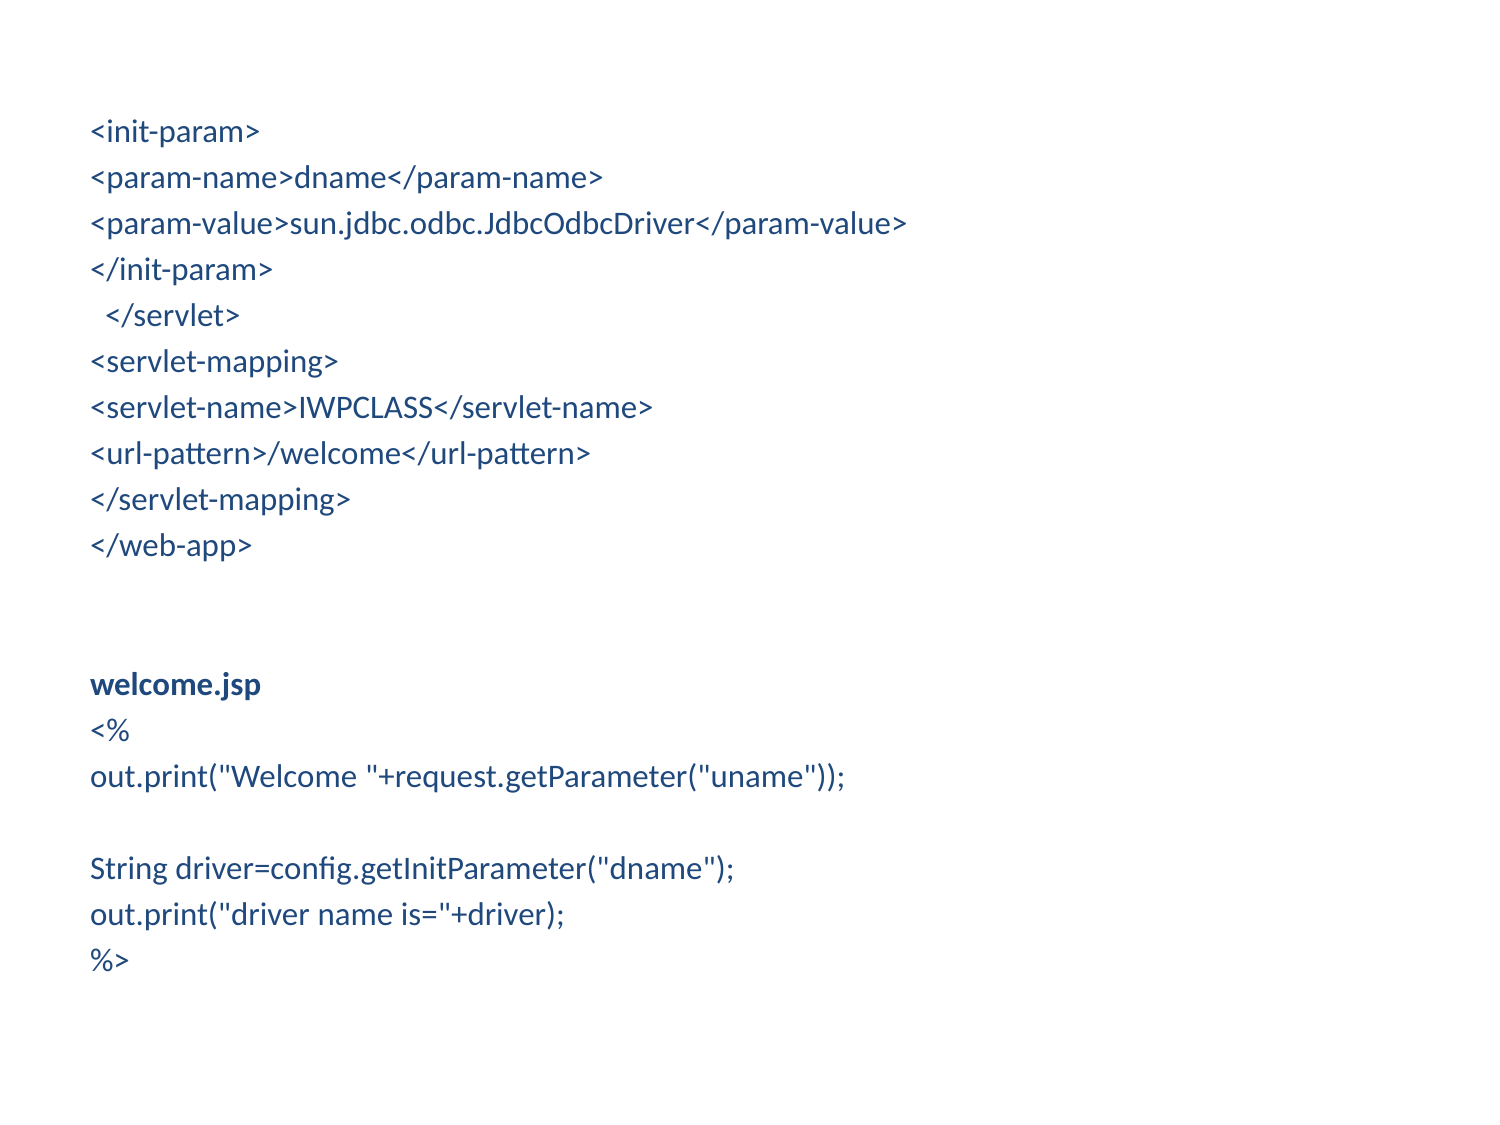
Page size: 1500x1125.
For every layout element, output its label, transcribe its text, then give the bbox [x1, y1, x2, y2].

list <init-param> <param-name>dname</param-name> <param-value>sun.jdbc.odbc.JdbcOdbcDriver</param-value> </init-param> </servlet> <servlet-mapping> <servlet-name>IWPCLASS</servlet-name> <url-pattern>/welcome</url-pattern> </servlet-mapping> </web-app> welcome.jsp <% out.print("Welcome "+request.getParameter("uname")); String driver=config.getInitParameter("dname"); out.print("driver name is="+driver); %> [75, 101, 1425, 1005]
